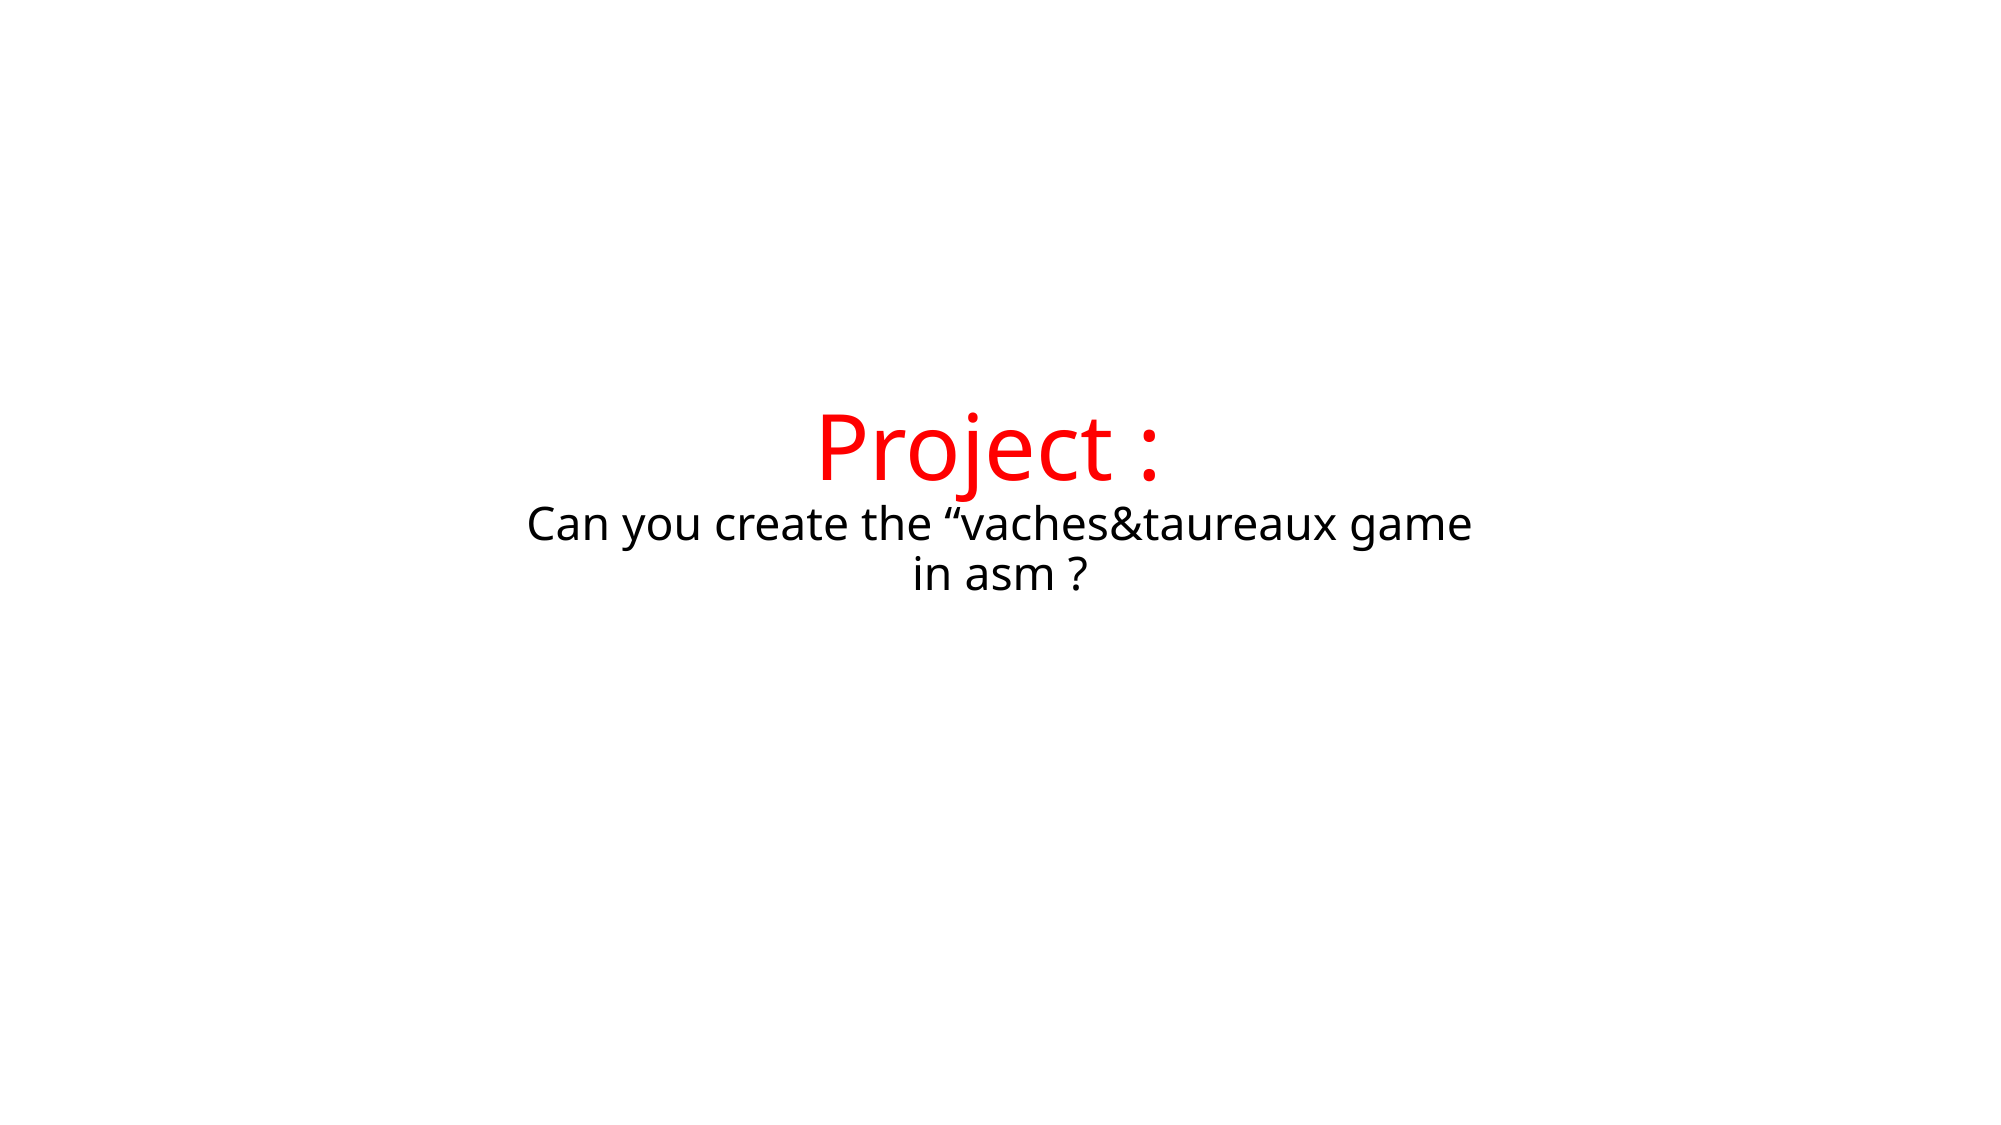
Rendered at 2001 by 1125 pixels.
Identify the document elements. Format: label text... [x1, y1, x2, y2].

title Project : Can you create the “vaches&taureaux game in asm ? [492, 392, 1508, 610]
